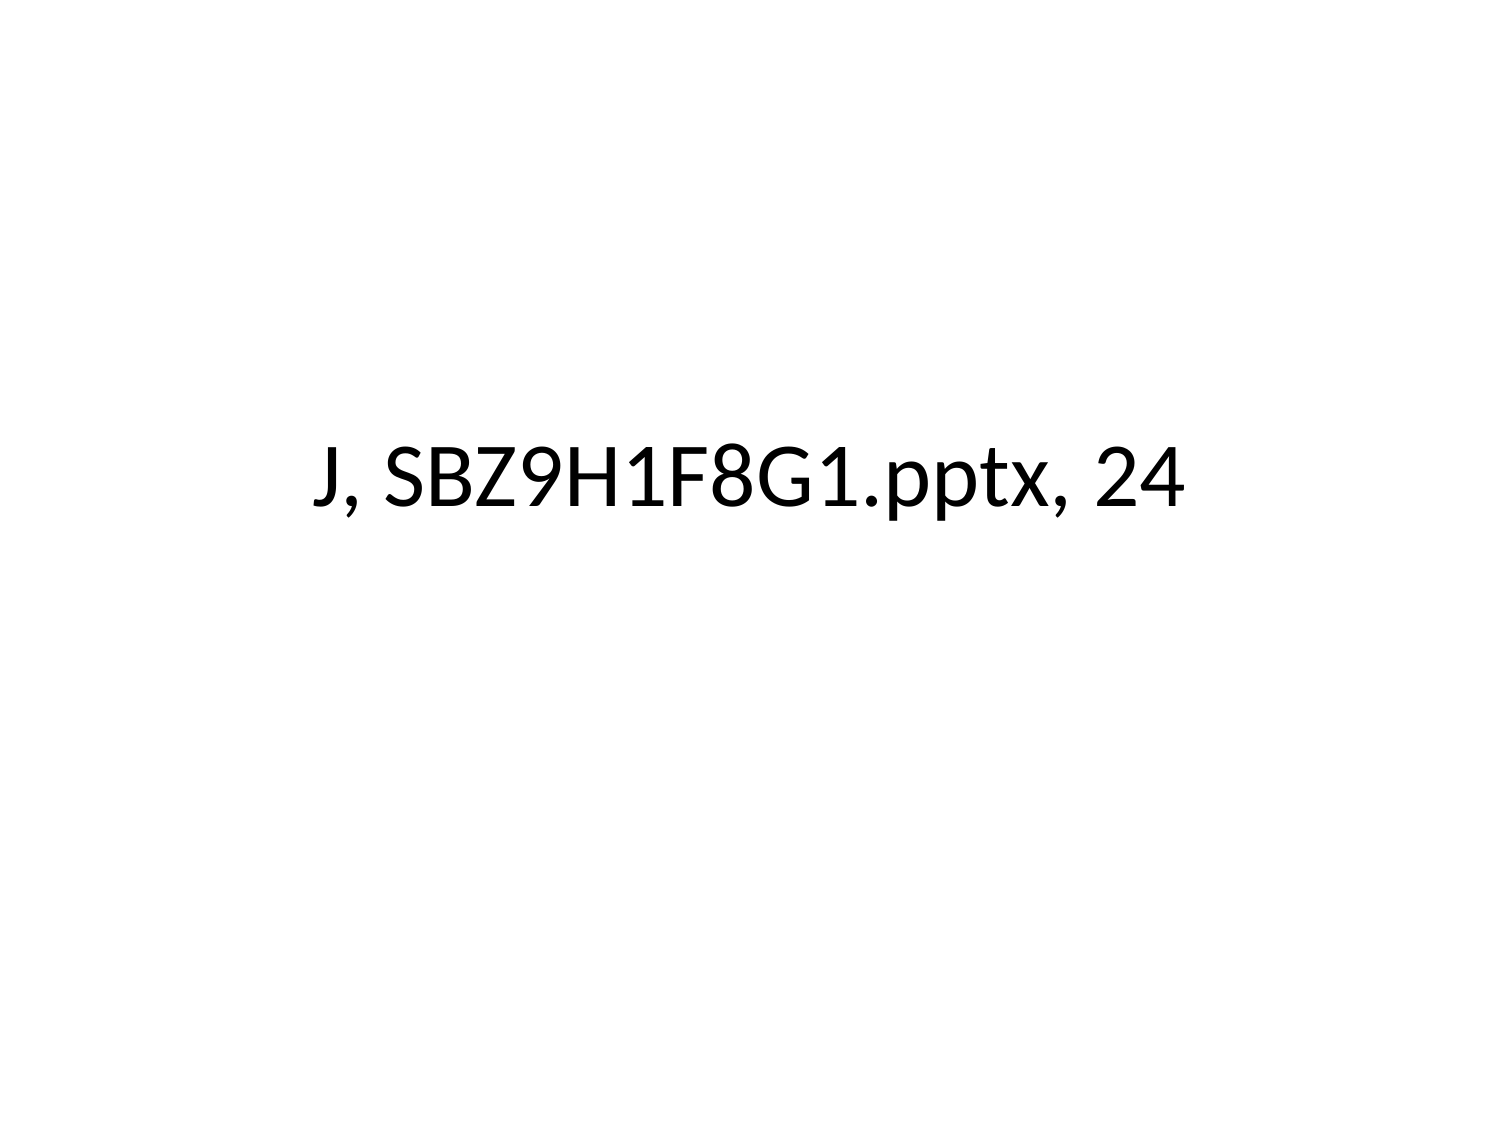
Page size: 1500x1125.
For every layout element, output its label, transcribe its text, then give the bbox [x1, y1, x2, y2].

title J, SBZ9H1F8G1.pptx, 24 [112, 349, 1388, 591]
